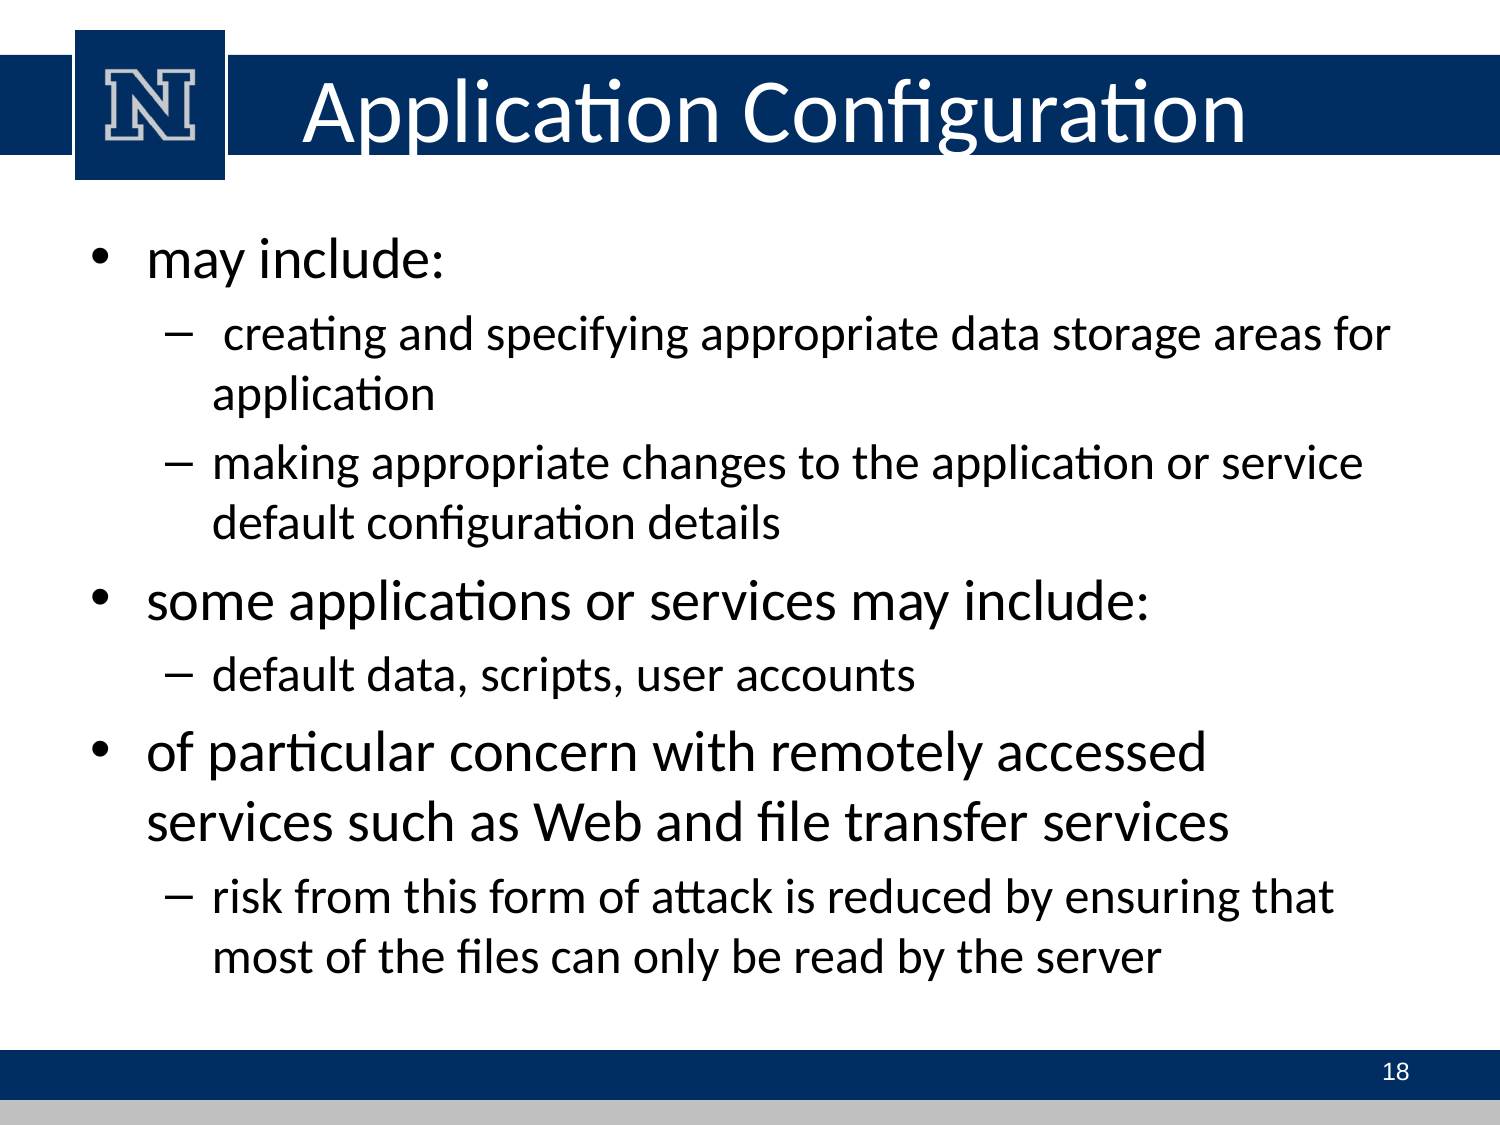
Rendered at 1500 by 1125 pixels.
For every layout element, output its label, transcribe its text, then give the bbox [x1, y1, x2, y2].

title Application Configuration [287, 12, 1475, 200]
picture [75, 30, 225, 180]
slide_number 18 [1074, 1040, 1425, 1100]
list may include: creating and specifying appropriate data storage areas for application making appropriate changes to the application or service default configuration details some applications or services may include: default data, scripts, user accounts of particular concern with remotely accessed services such as Web and file transfer services risk from this form of attack is reduced by ensuring that most of the files can only be read by the server [75, 212, 1425, 1005]
